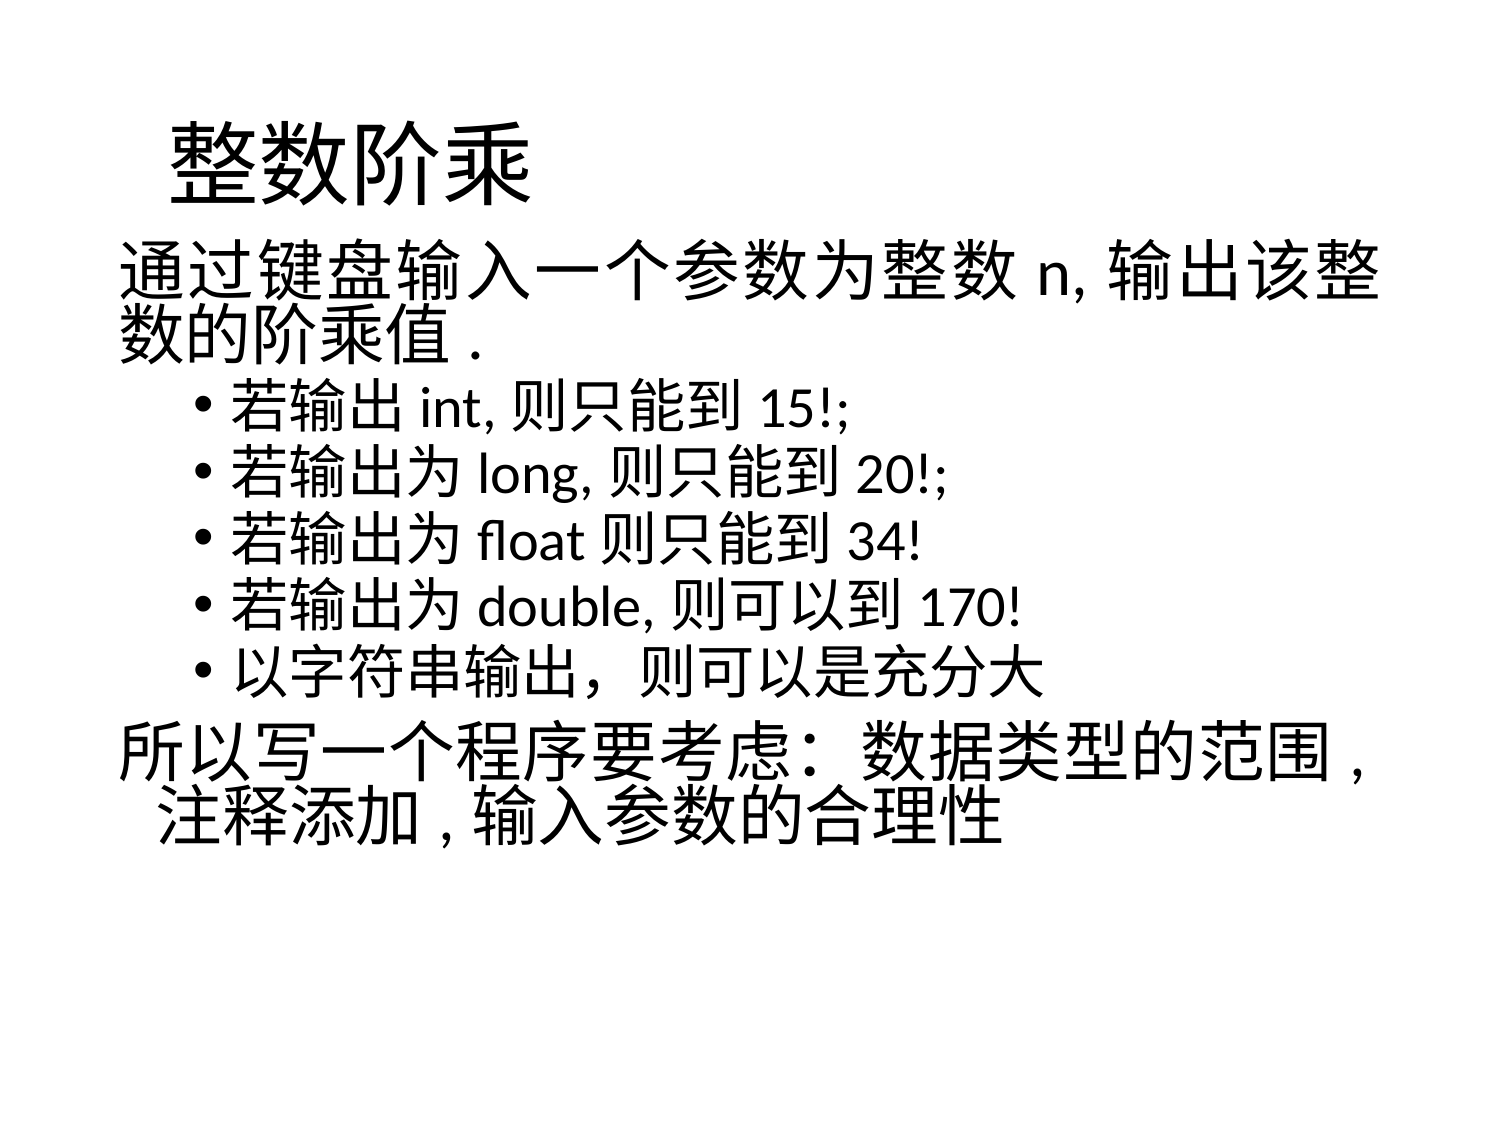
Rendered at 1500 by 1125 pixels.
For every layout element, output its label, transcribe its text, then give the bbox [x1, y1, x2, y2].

list 通过键盘输入一个参数为整数n,输出该整数的阶乘值. 若输出int,则只能到15!; 若输出为long,则只能到20!; 若输出为float则只能到34! 若输出为double,则可以到170! 以字符串输出，则可以是充分大 所以写一个程序要考虑：数据类型的范围,注释添加,输入参数的合理性 [103, 236, 1397, 951]
title 整数阶乘 [152, 59, 1397, 236]
